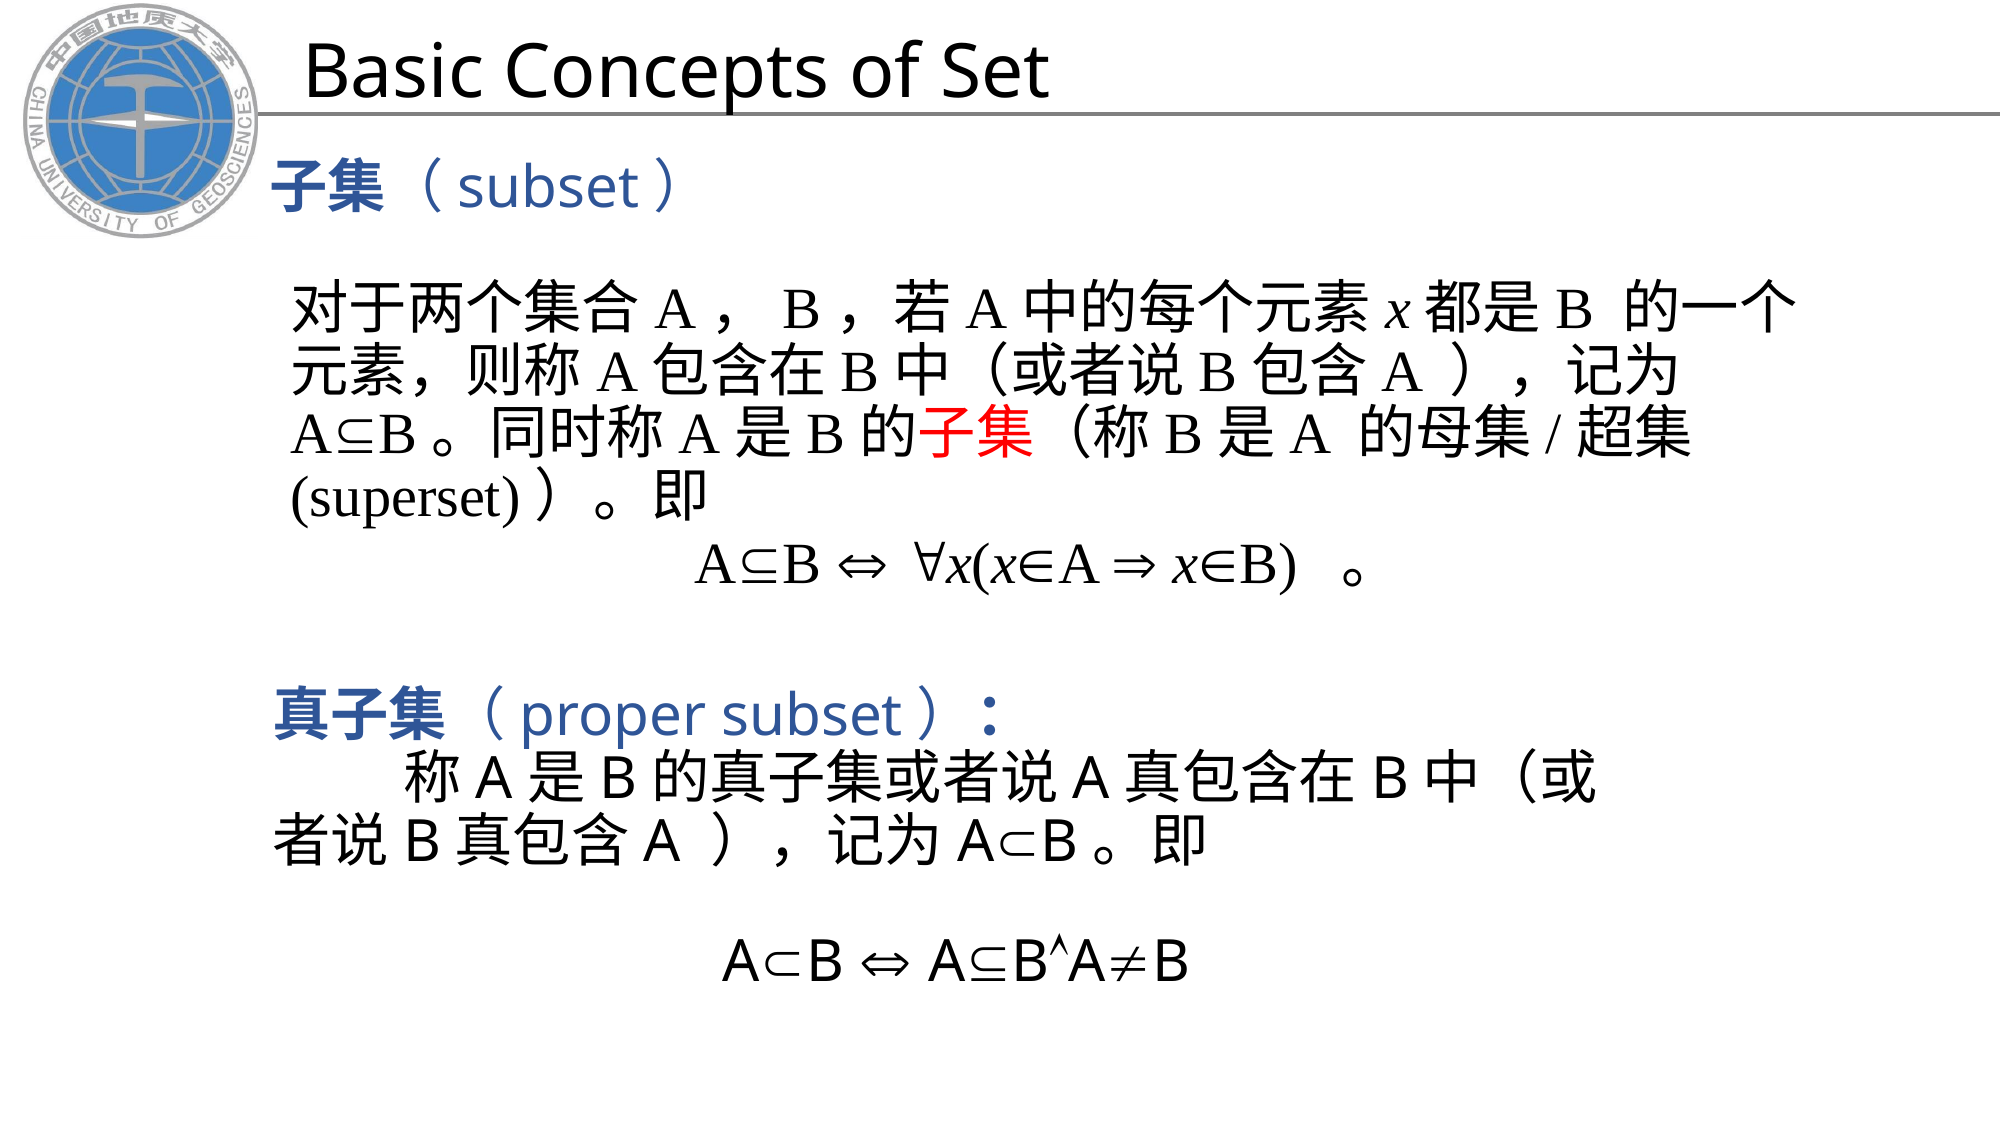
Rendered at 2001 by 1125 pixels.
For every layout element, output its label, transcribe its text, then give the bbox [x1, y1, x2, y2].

text_box 真子集（proper subset）： 称A是B的真子集或者说A真包含在B中（或者说B真包含A ），记为AB。即 [257, 678, 1646, 882]
picture [21, 3, 258, 239]
text_box 子集（subset） [258, 141, 727, 227]
text_box Basic Concepts of Set [287, 15, 1233, 120]
text_box 对于两个集合A，B，若A中的每个元素x都是B 的一个元素，则称A包含在B中（或者说B包含A ），记为AB。同时称A是B的子集（称B是A 的母集/超集(superset)）。即 [275, 270, 1814, 537]
text_box AB  x(xA  xB) 。 [664, 517, 1415, 603]
text_box AB  ABAB [707, 915, 1293, 1001]
